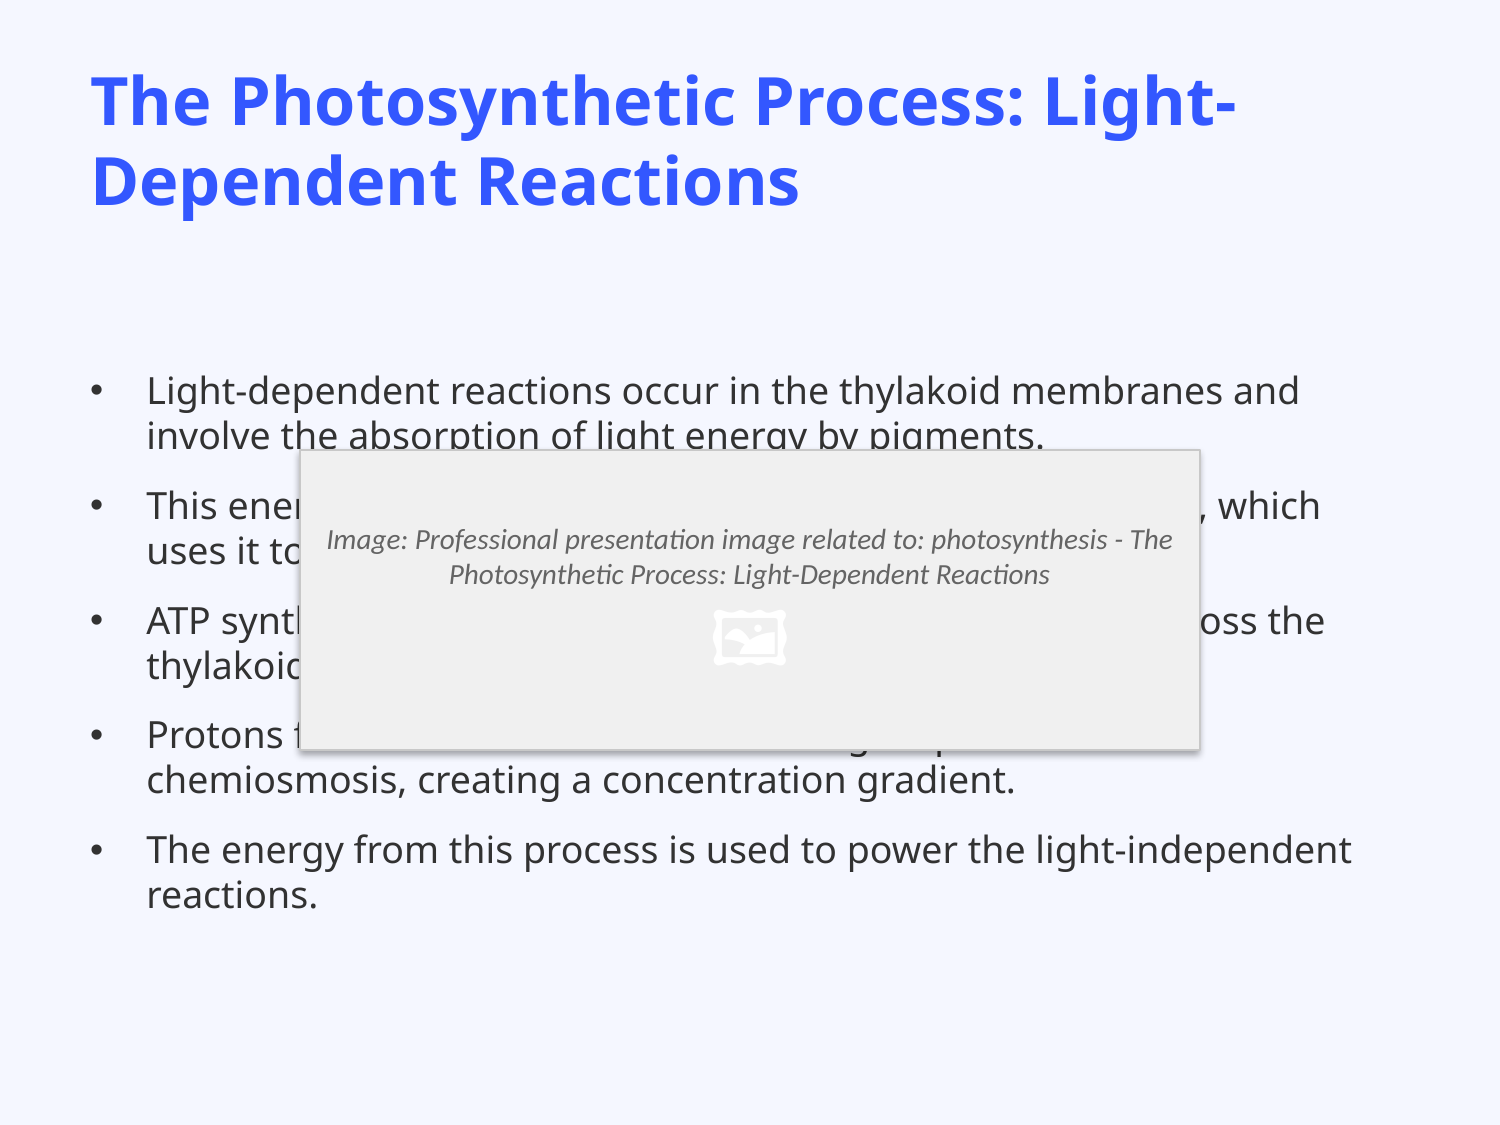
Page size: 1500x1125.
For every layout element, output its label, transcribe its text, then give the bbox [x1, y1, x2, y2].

list Light-dependent reactions occur in the thylakoid membranes and involve the absorption of light energy by pigments. This energy is transferred to a molecule called ATP synthase, which uses it to drive the production of ATP. ATP synthase is then used to generate a proton gradient across the thylakoid membrane. Protons flow back into the stroma through a process called chemiosmosis, creating a concentration gradient. The energy from this process is used to power the light-independent reactions. [75, 262, 1425, 1005]
text_box Image: Professional presentation image related to: photosynthesis - The Photosynthetic Process: Light-Dependent Reactions 🖼️ [299, 449, 1201, 751]
title The Photosynthetic Process: Light-Dependent Reactions [75, 45, 1425, 233]
